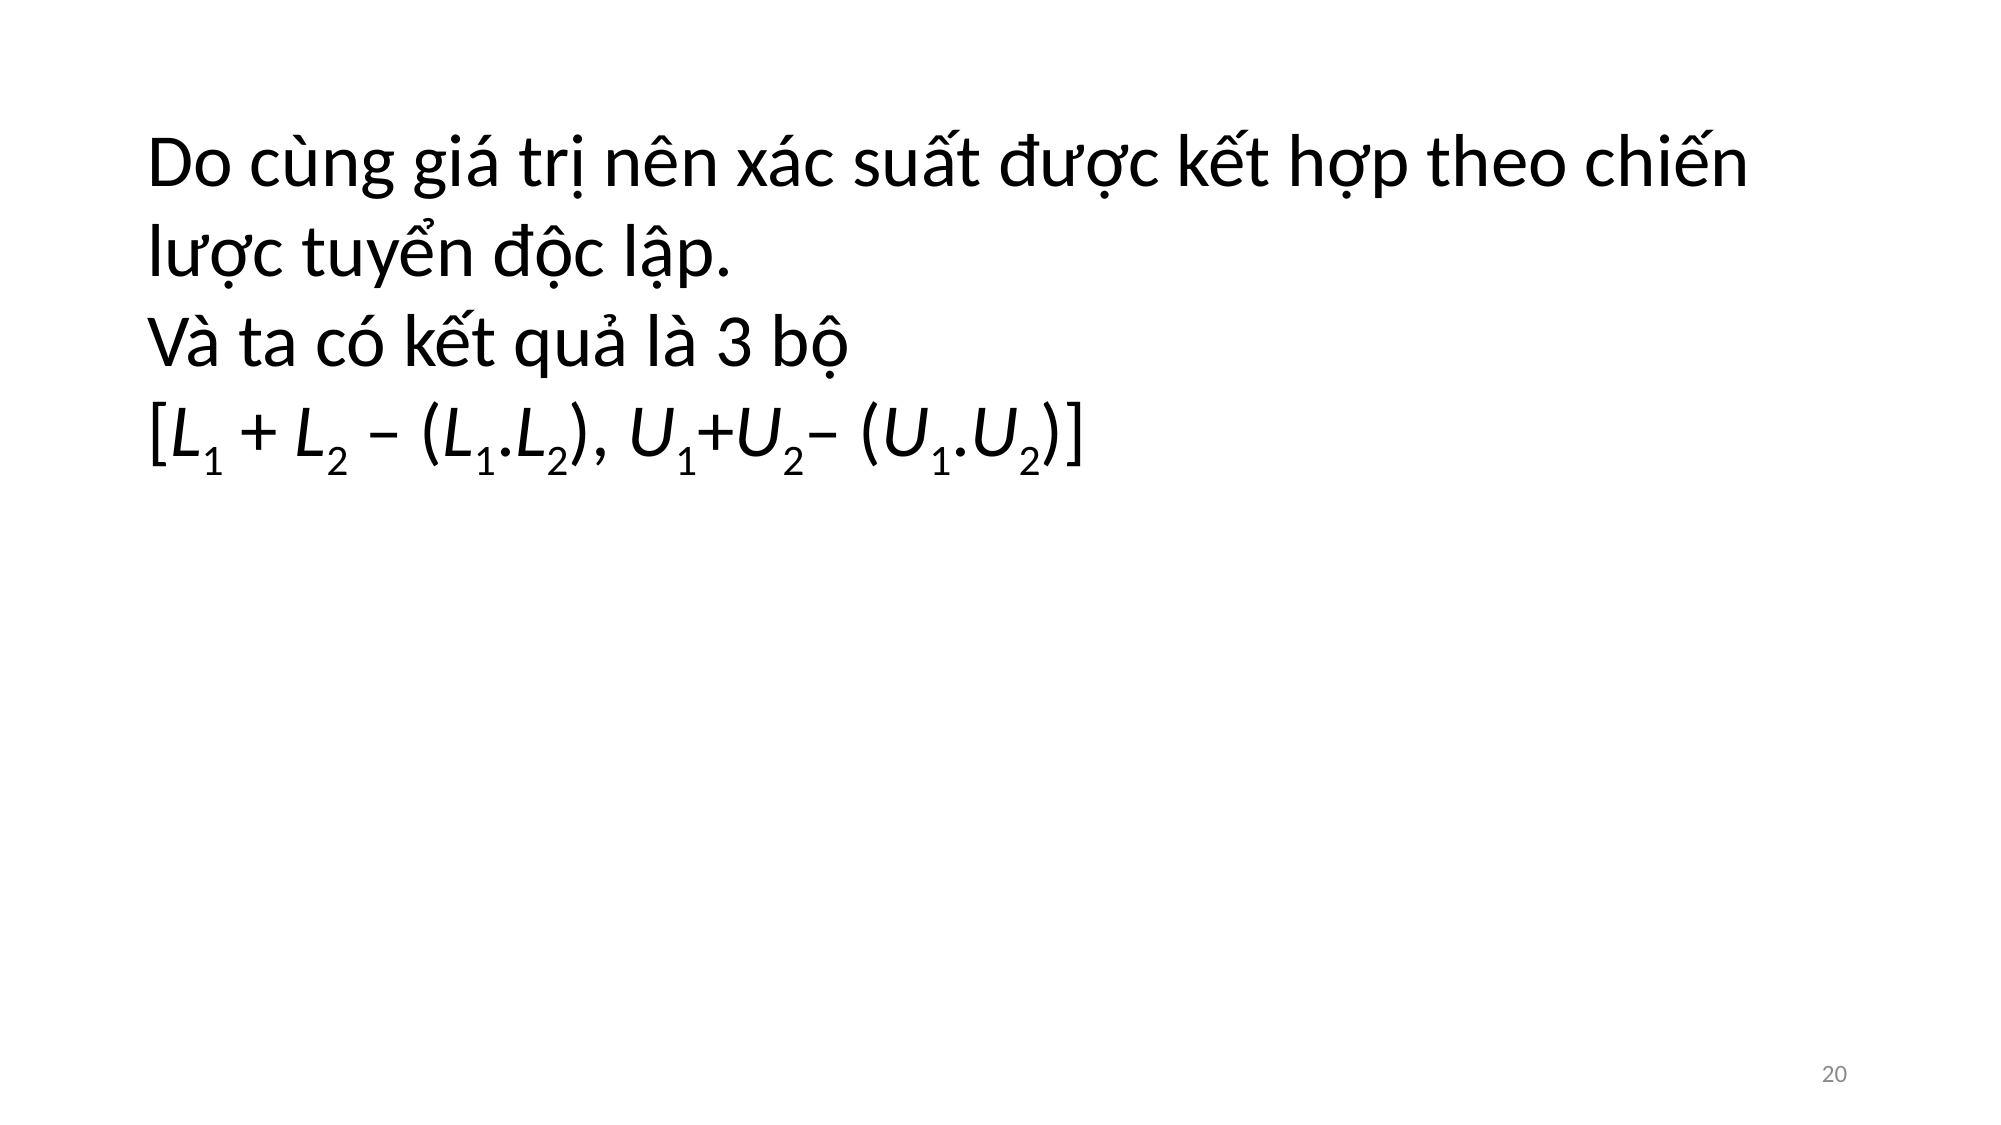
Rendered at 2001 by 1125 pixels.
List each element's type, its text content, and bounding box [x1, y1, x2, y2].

text_box Do cùng giá trị nên xác suất được kết hợp theo chiến lược tuyển độc lập. Và ta có kết quả là 3 bộ [L1 + L2 – (L1.L2), U1+U2– (U1.U2)] [132, 104, 1827, 492]
slide_number 20 [1412, 1042, 1863, 1103]
